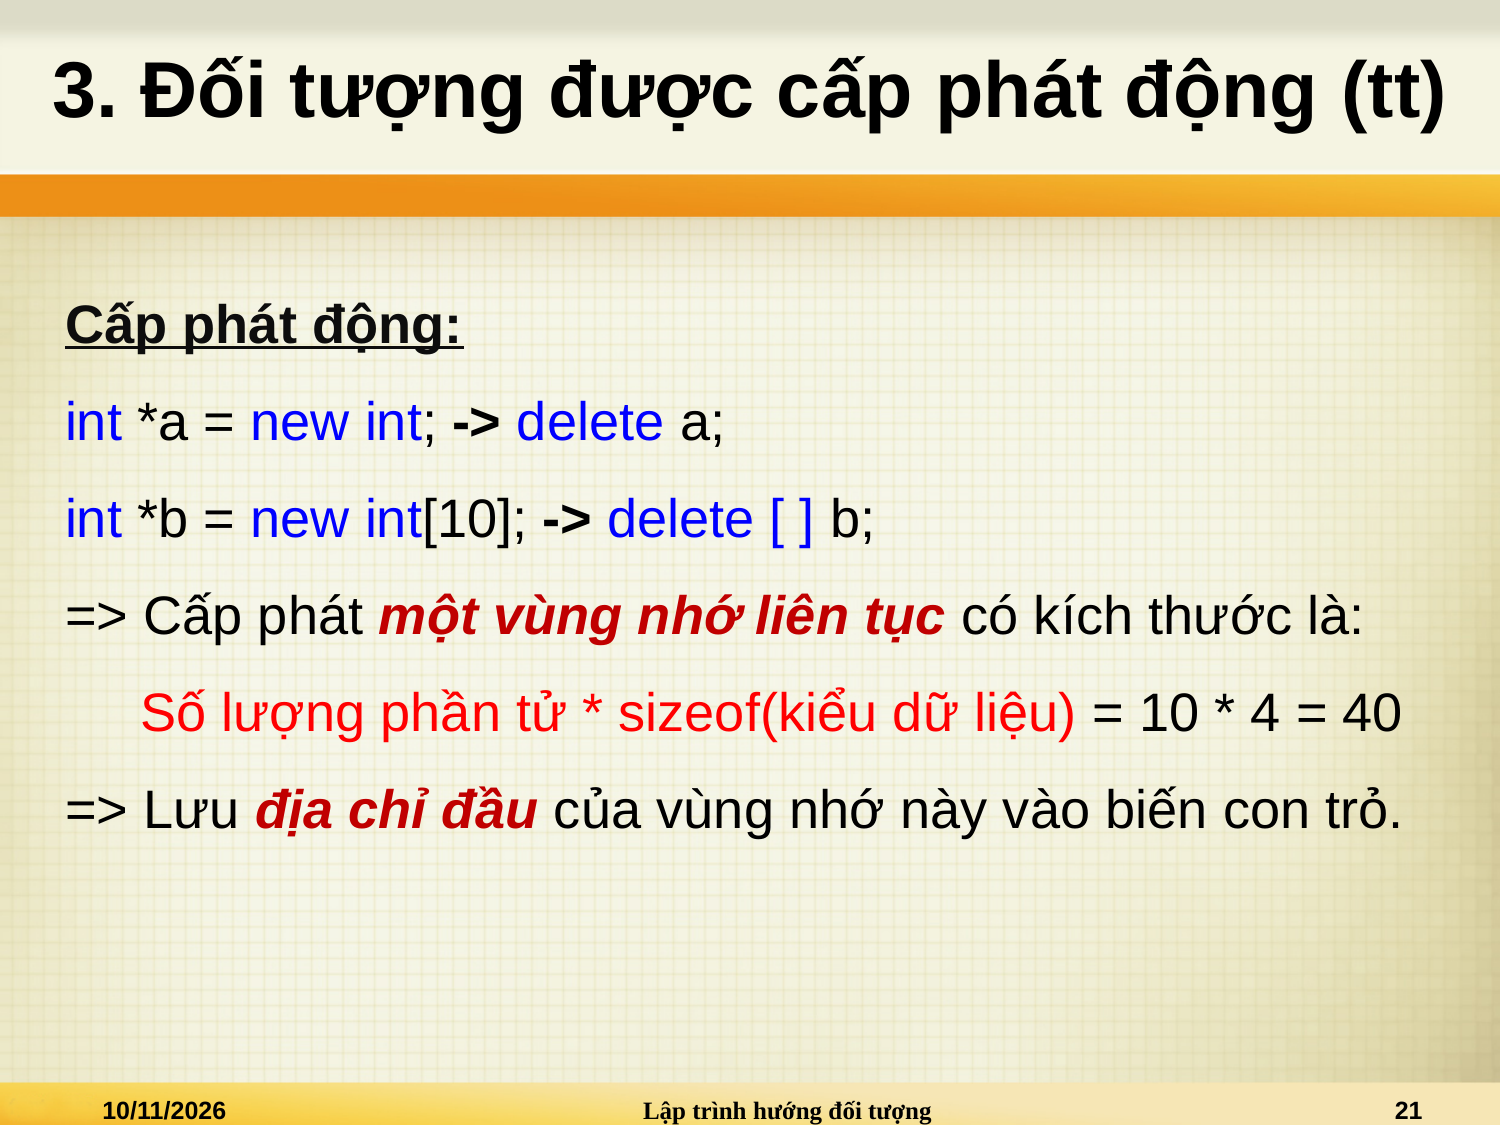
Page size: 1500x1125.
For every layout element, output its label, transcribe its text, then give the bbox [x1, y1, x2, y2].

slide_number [87, 1087, 438, 1125]
list Cấp phát động: int *a = new int; -> delete a; int *b = new int[10]; -> delete [ ] b; => Cấp phát một vùng nhớ liên tục có kích thước là: Số lượng phần tử * sizeof(kiểu dữ liệu) = 10 * 4 = 40 => Lưu địa chỉ đầu của vùng nhớ này vào biến con trỏ. [50, 262, 1425, 1063]
picture [0, 173, 1500, 1125]
slide_number 21 [1087, 1087, 1438, 1125]
title 3. Đối tượng được cấp phát động (tt) [0, 0, 1500, 173]
footer Lập trình hướng đối tượng [549, 1087, 1025, 1125]
